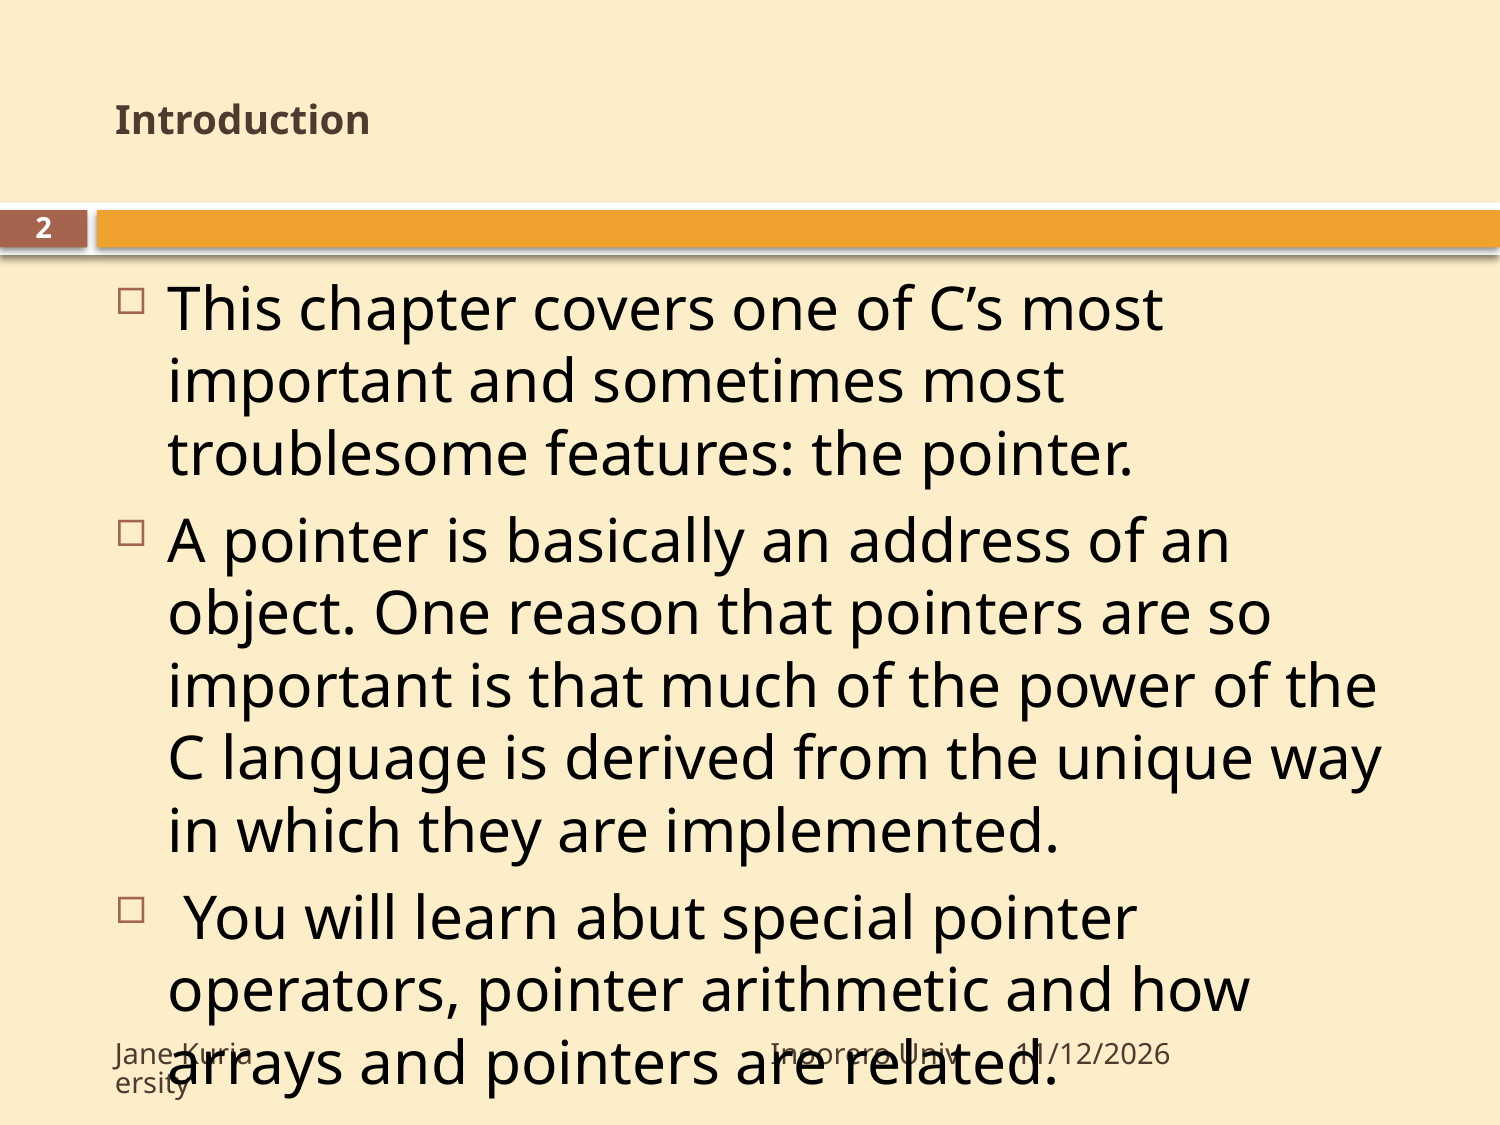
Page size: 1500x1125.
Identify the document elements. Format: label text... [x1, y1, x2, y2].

list This chapter covers one of C’s most important and sometimes most troublesome features: the pointer. A pointer is basically an address of an object. One reason that pointers are so important is that much of the power of the C language is derived from the unique way in which they are implemented. You will learn abut special pointer operators, pointer arithmetic and how arrays and pointers are related. [100, 262, 1438, 1000]
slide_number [999, 1025, 1438, 1085]
title Introduction [100, 37, 1438, 200]
slide_number 2 [0, 208, 88, 249]
footer Jane Kuria Inoorero University [99, 1024, 990, 1085]
